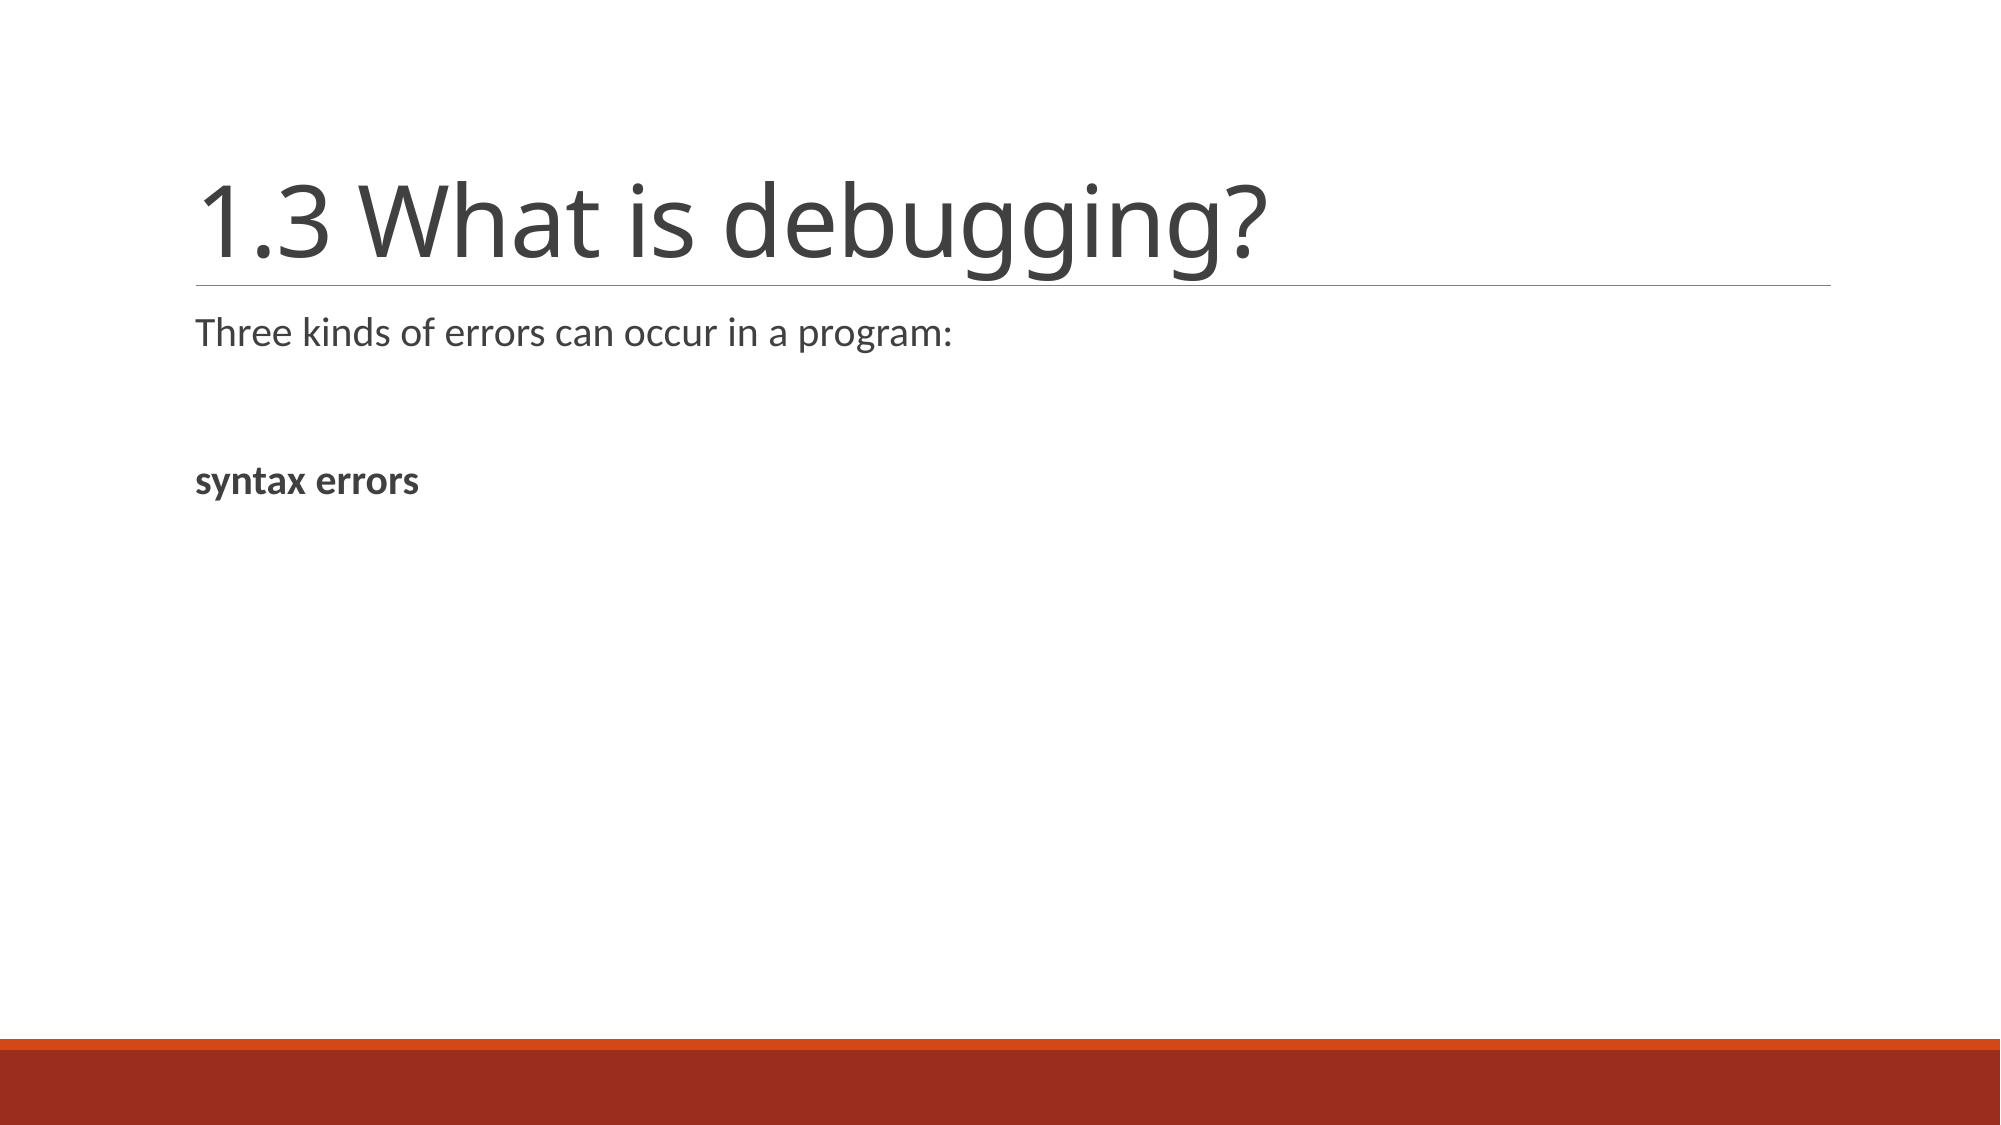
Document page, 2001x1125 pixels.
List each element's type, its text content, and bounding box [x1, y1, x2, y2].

title 1.3 What is debugging? [180, 47, 1830, 285]
list Three kinds of errors can occur in a program: syntax errors [180, 302, 1830, 963]
